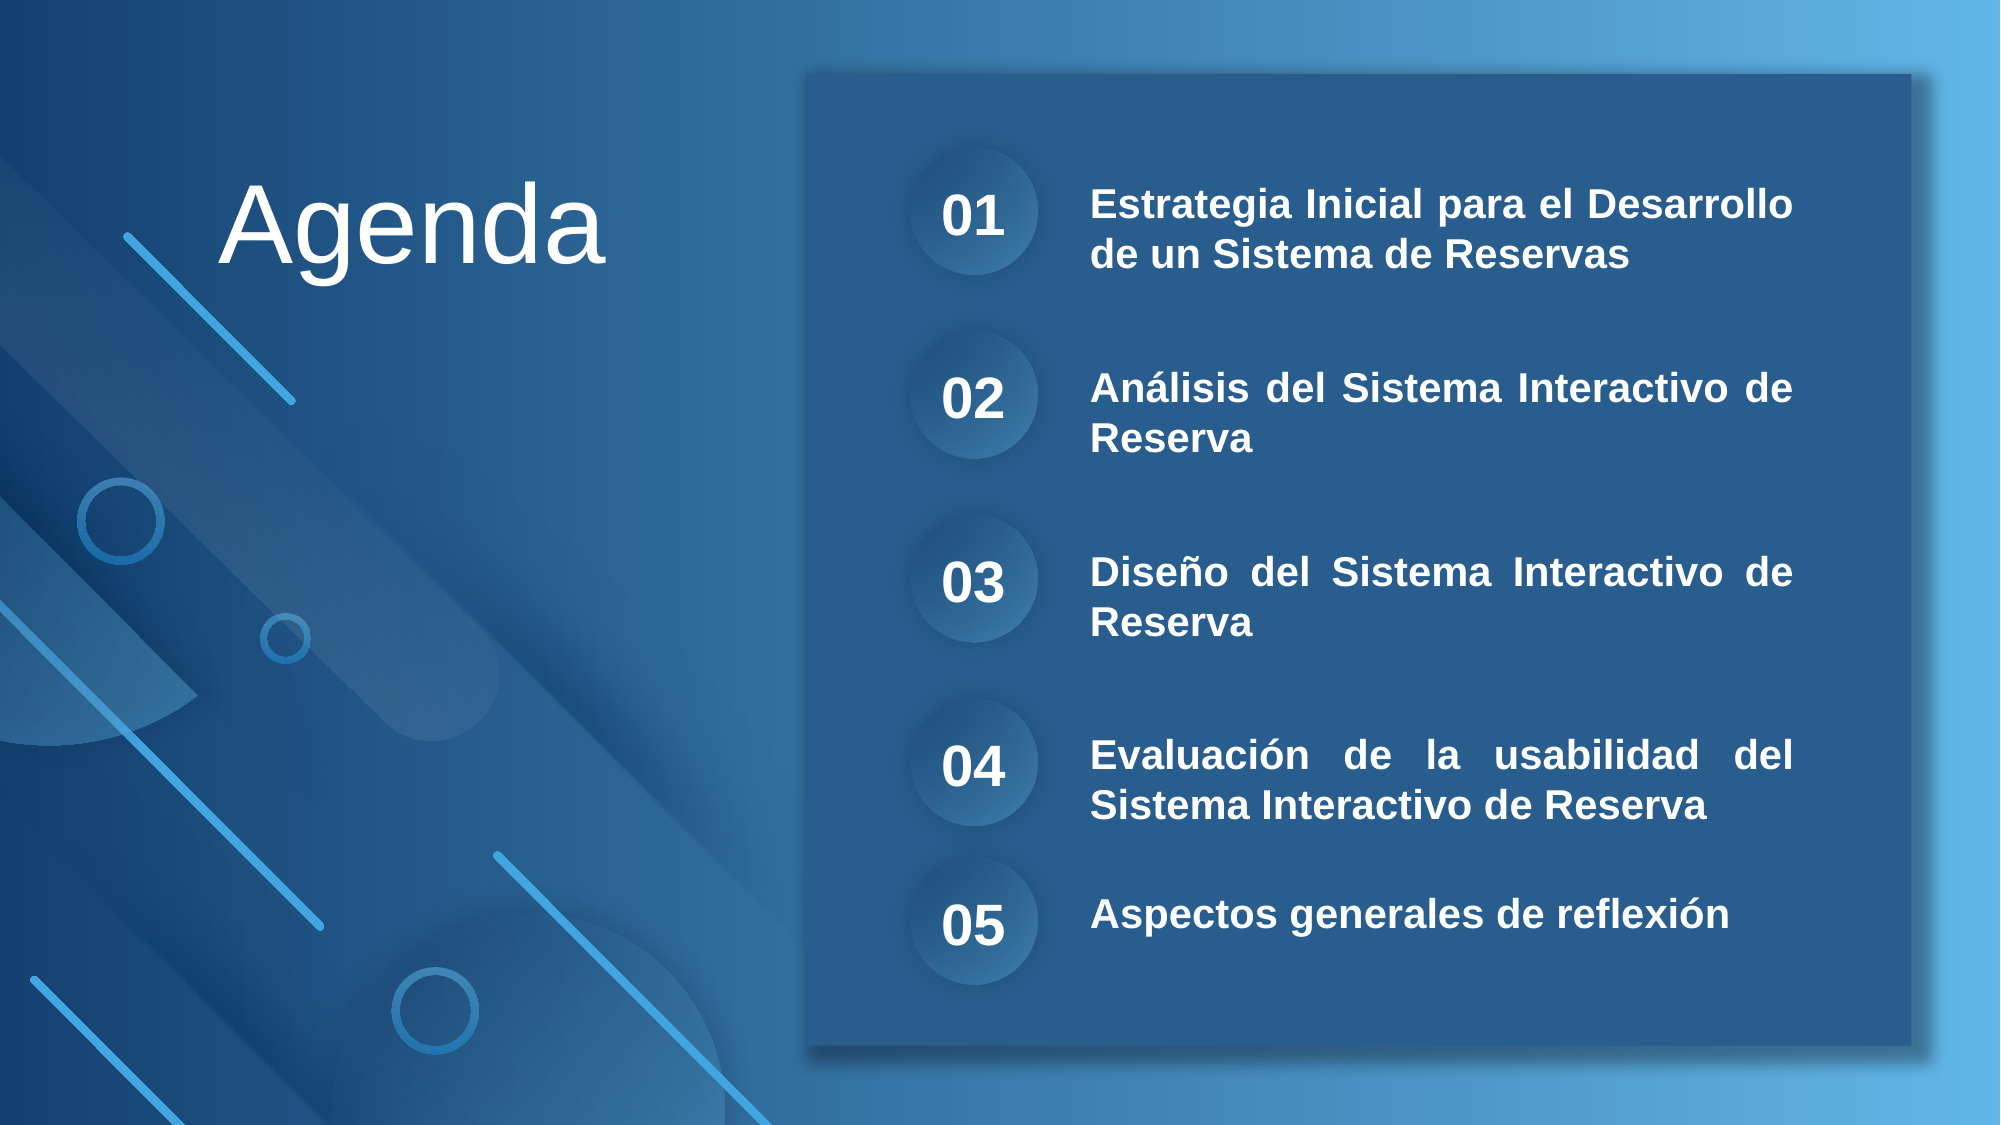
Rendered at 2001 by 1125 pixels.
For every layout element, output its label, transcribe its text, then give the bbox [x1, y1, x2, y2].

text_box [806, 74, 1912, 1046]
text_box Agenda [174, 143, 621, 293]
